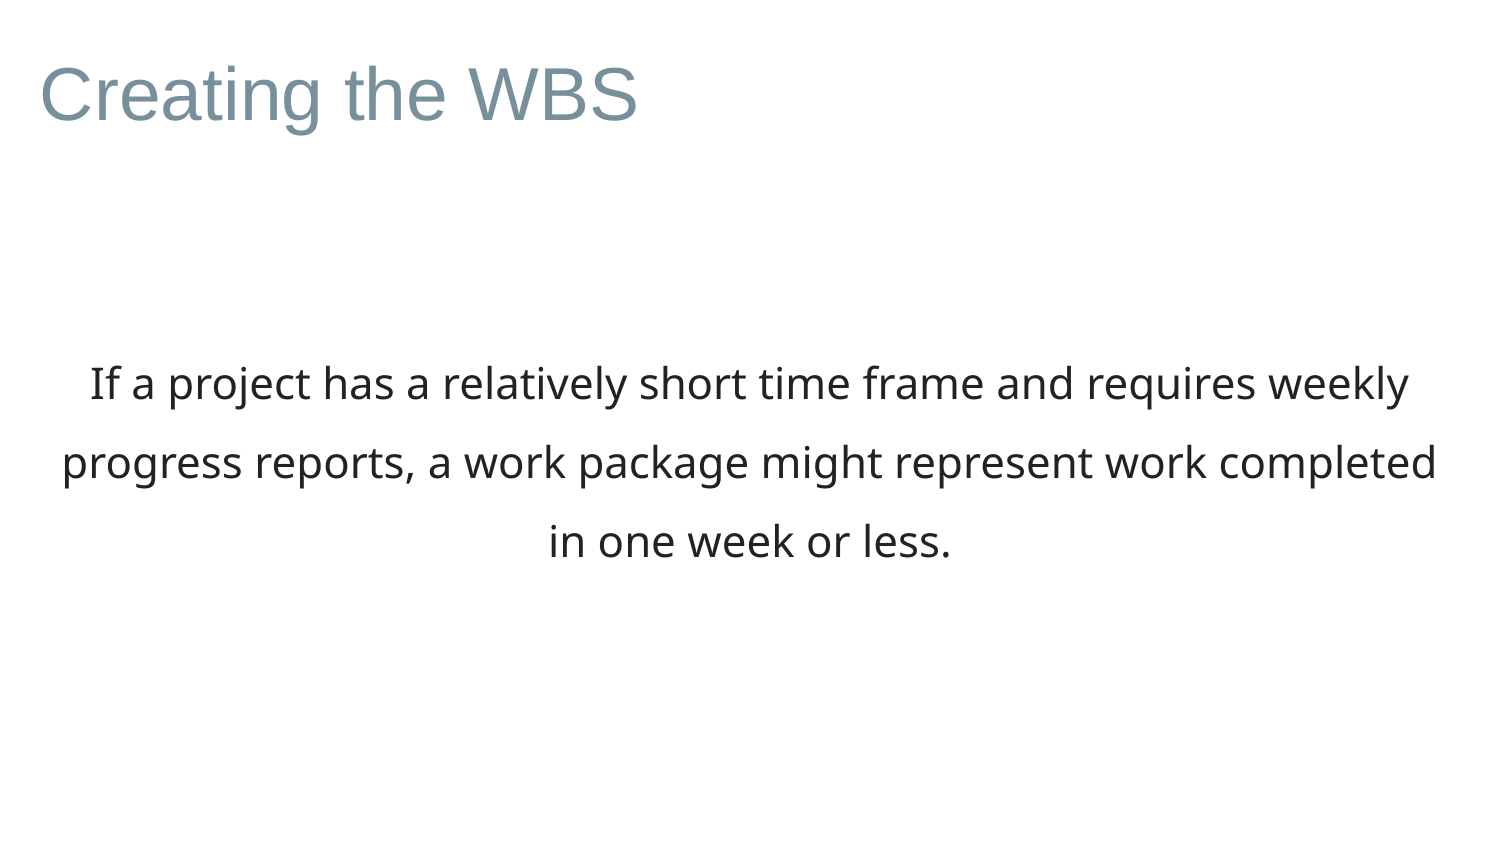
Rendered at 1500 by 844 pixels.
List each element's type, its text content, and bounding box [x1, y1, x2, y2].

list If a project has a relatively short time frame and requires weekly progress reports, a work package might represent work completed in one week or less. [25, 177, 1475, 719]
title Creating the WBS [25, 28, 1475, 153]
